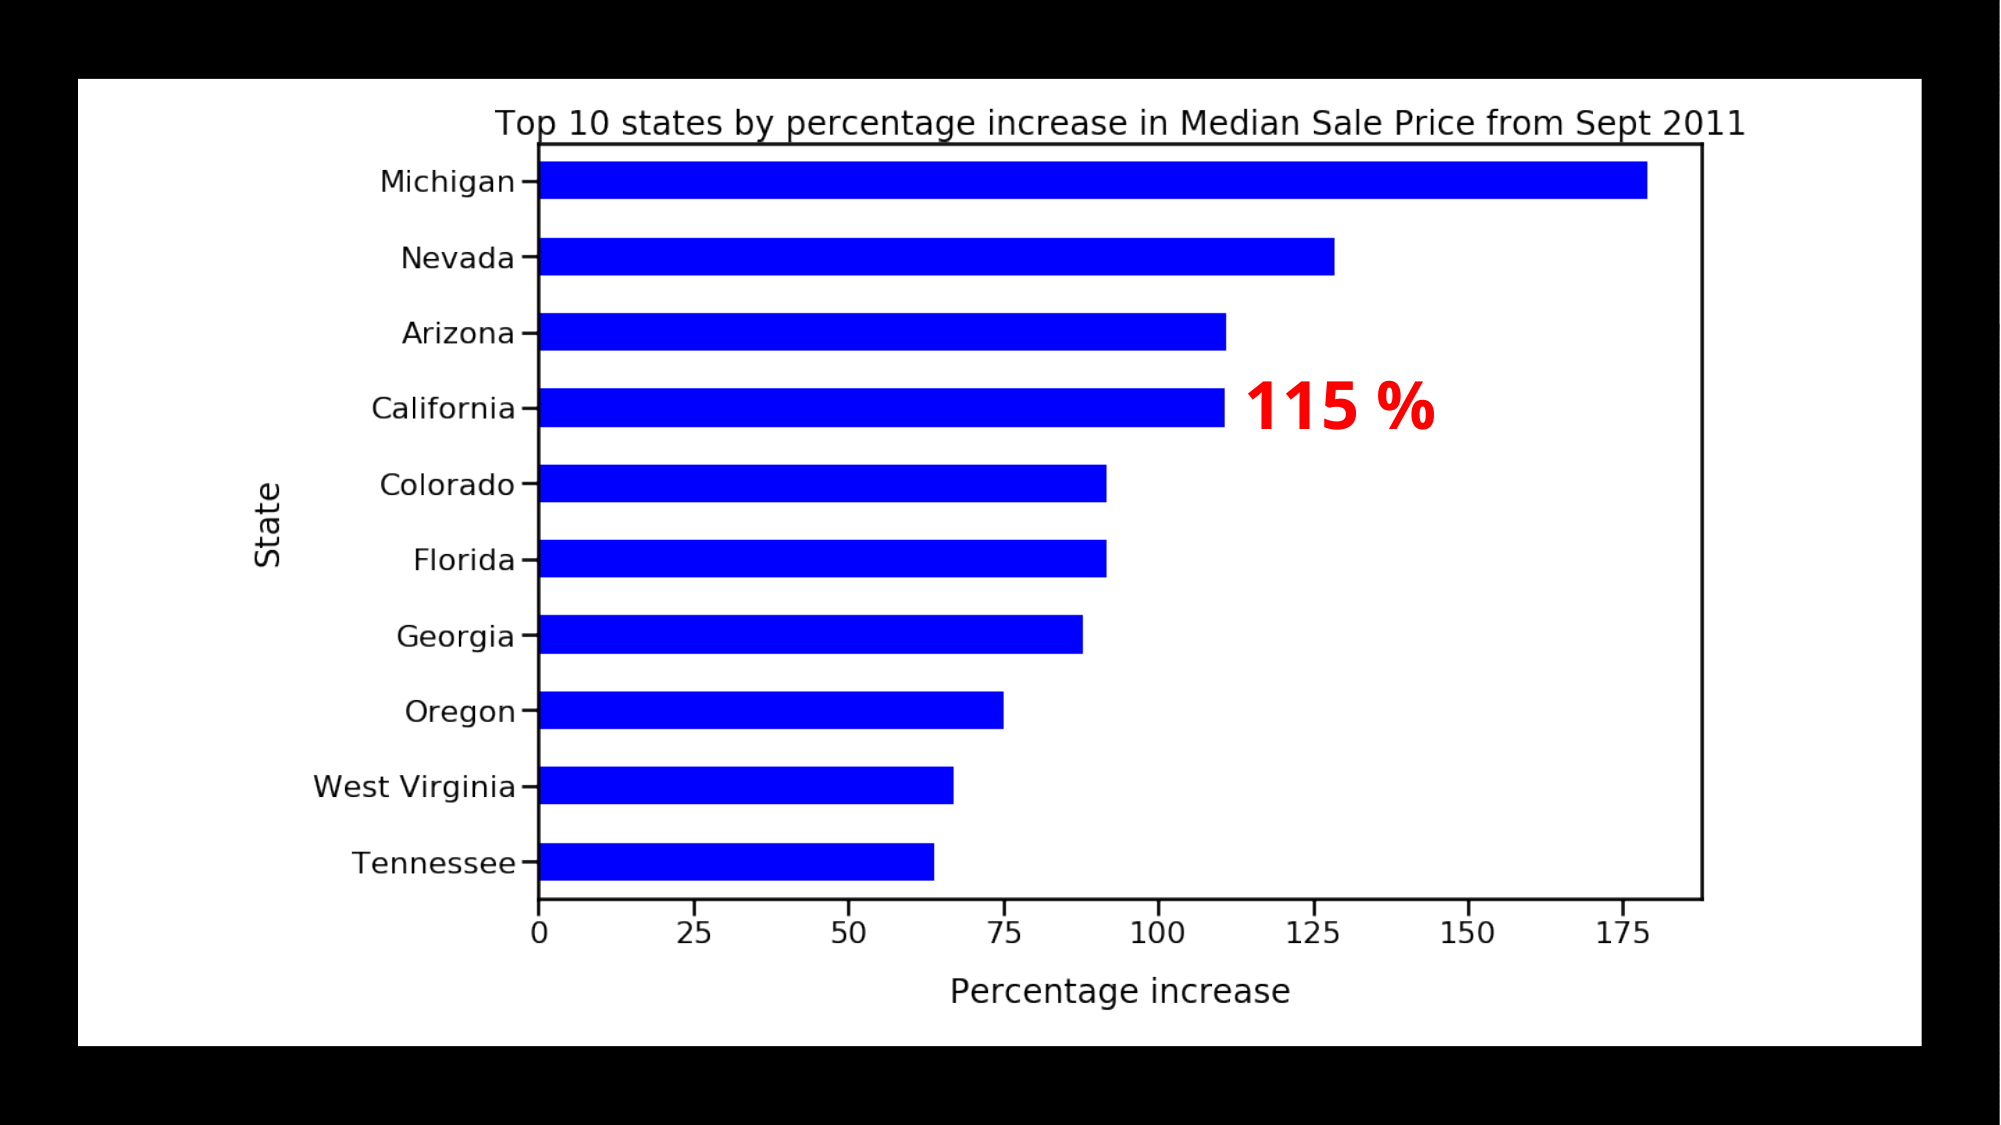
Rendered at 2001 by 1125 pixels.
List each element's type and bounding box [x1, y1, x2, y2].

picture [242, 99, 1757, 1020]
text_box [0, 0, 2000, 1125]
text_box [77, 78, 1923, 1047]
